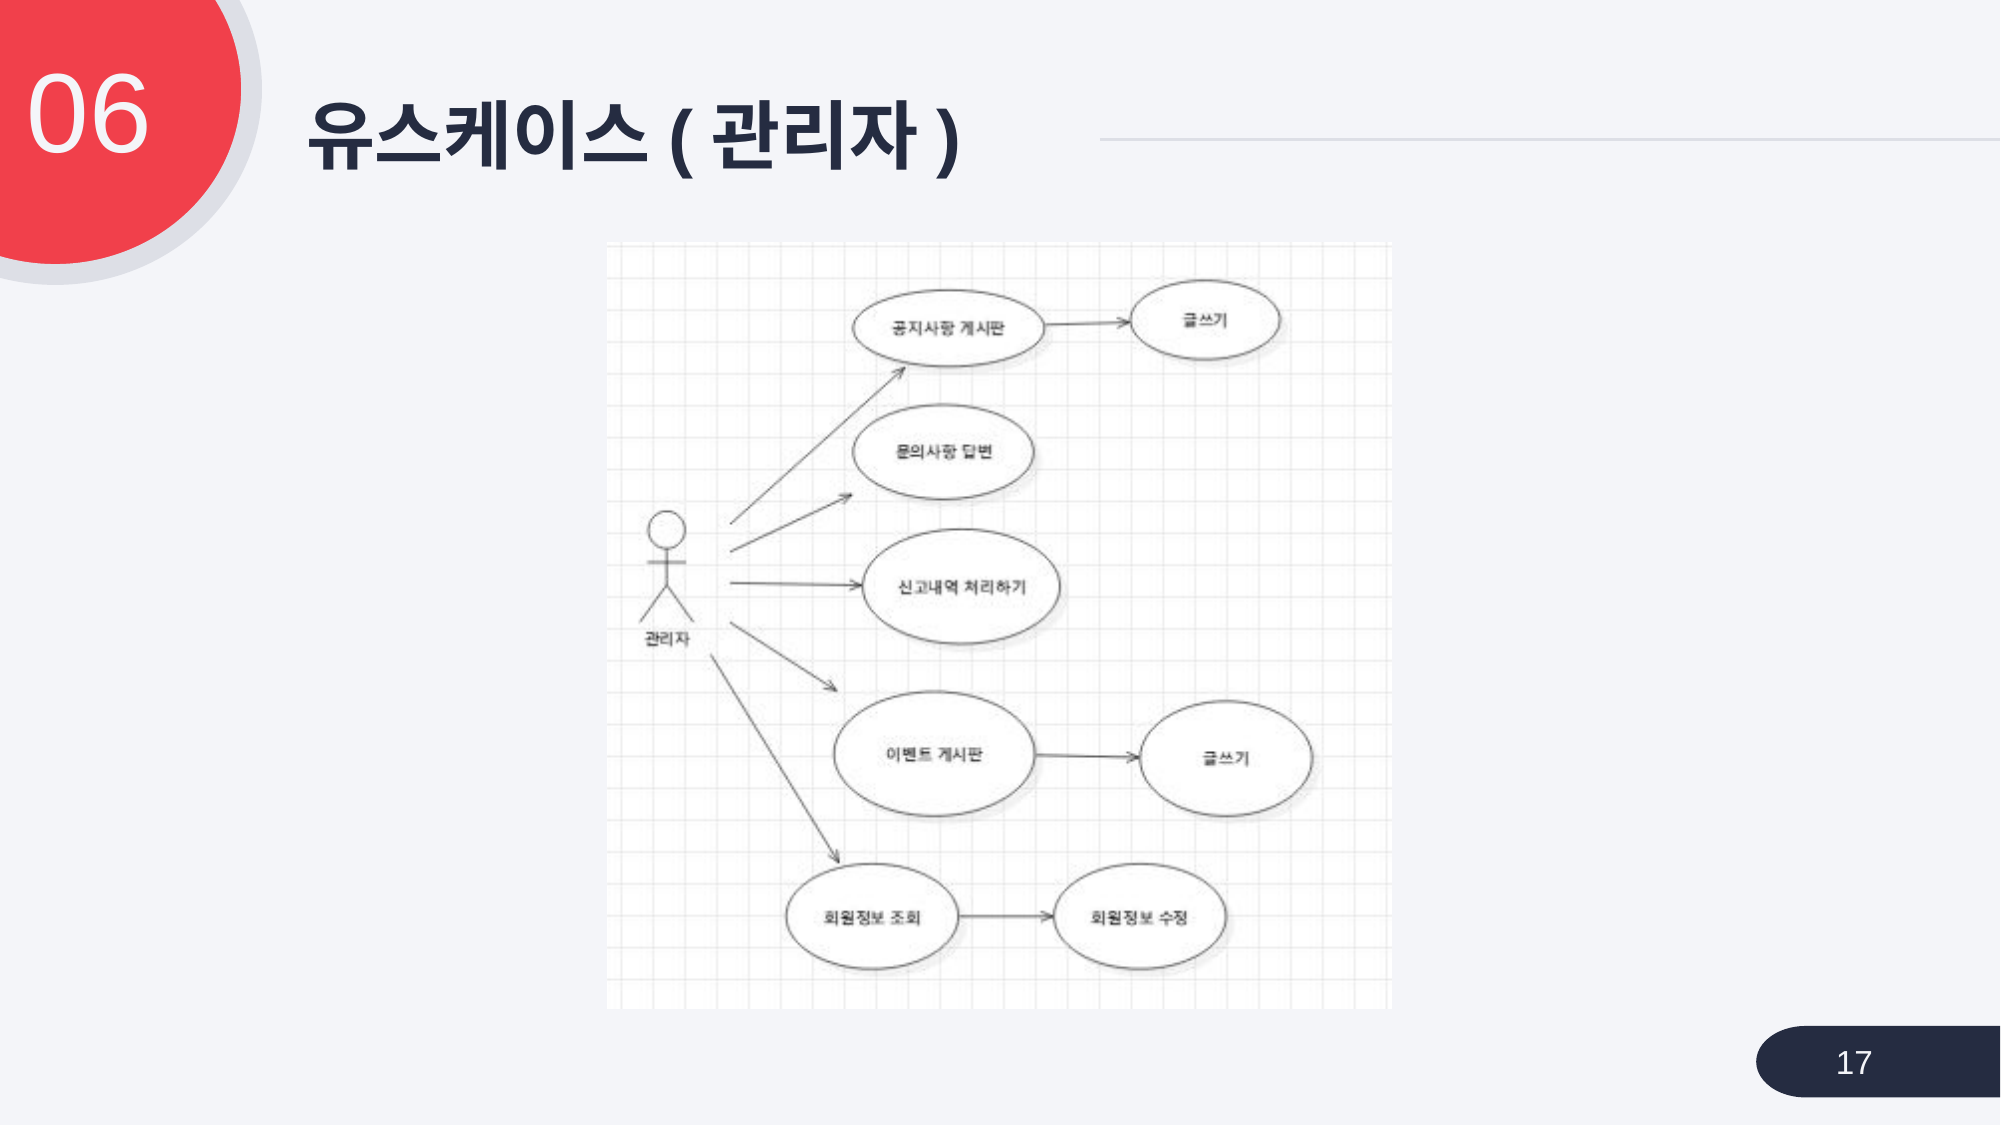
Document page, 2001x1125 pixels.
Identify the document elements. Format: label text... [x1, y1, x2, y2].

picture [607, 242, 1392, 1010]
list 06 [0, 47, 167, 186]
slide_number ‹#› [1820, 1031, 1984, 1092]
title 유스케이스(관리자) [290, 89, 1198, 191]
